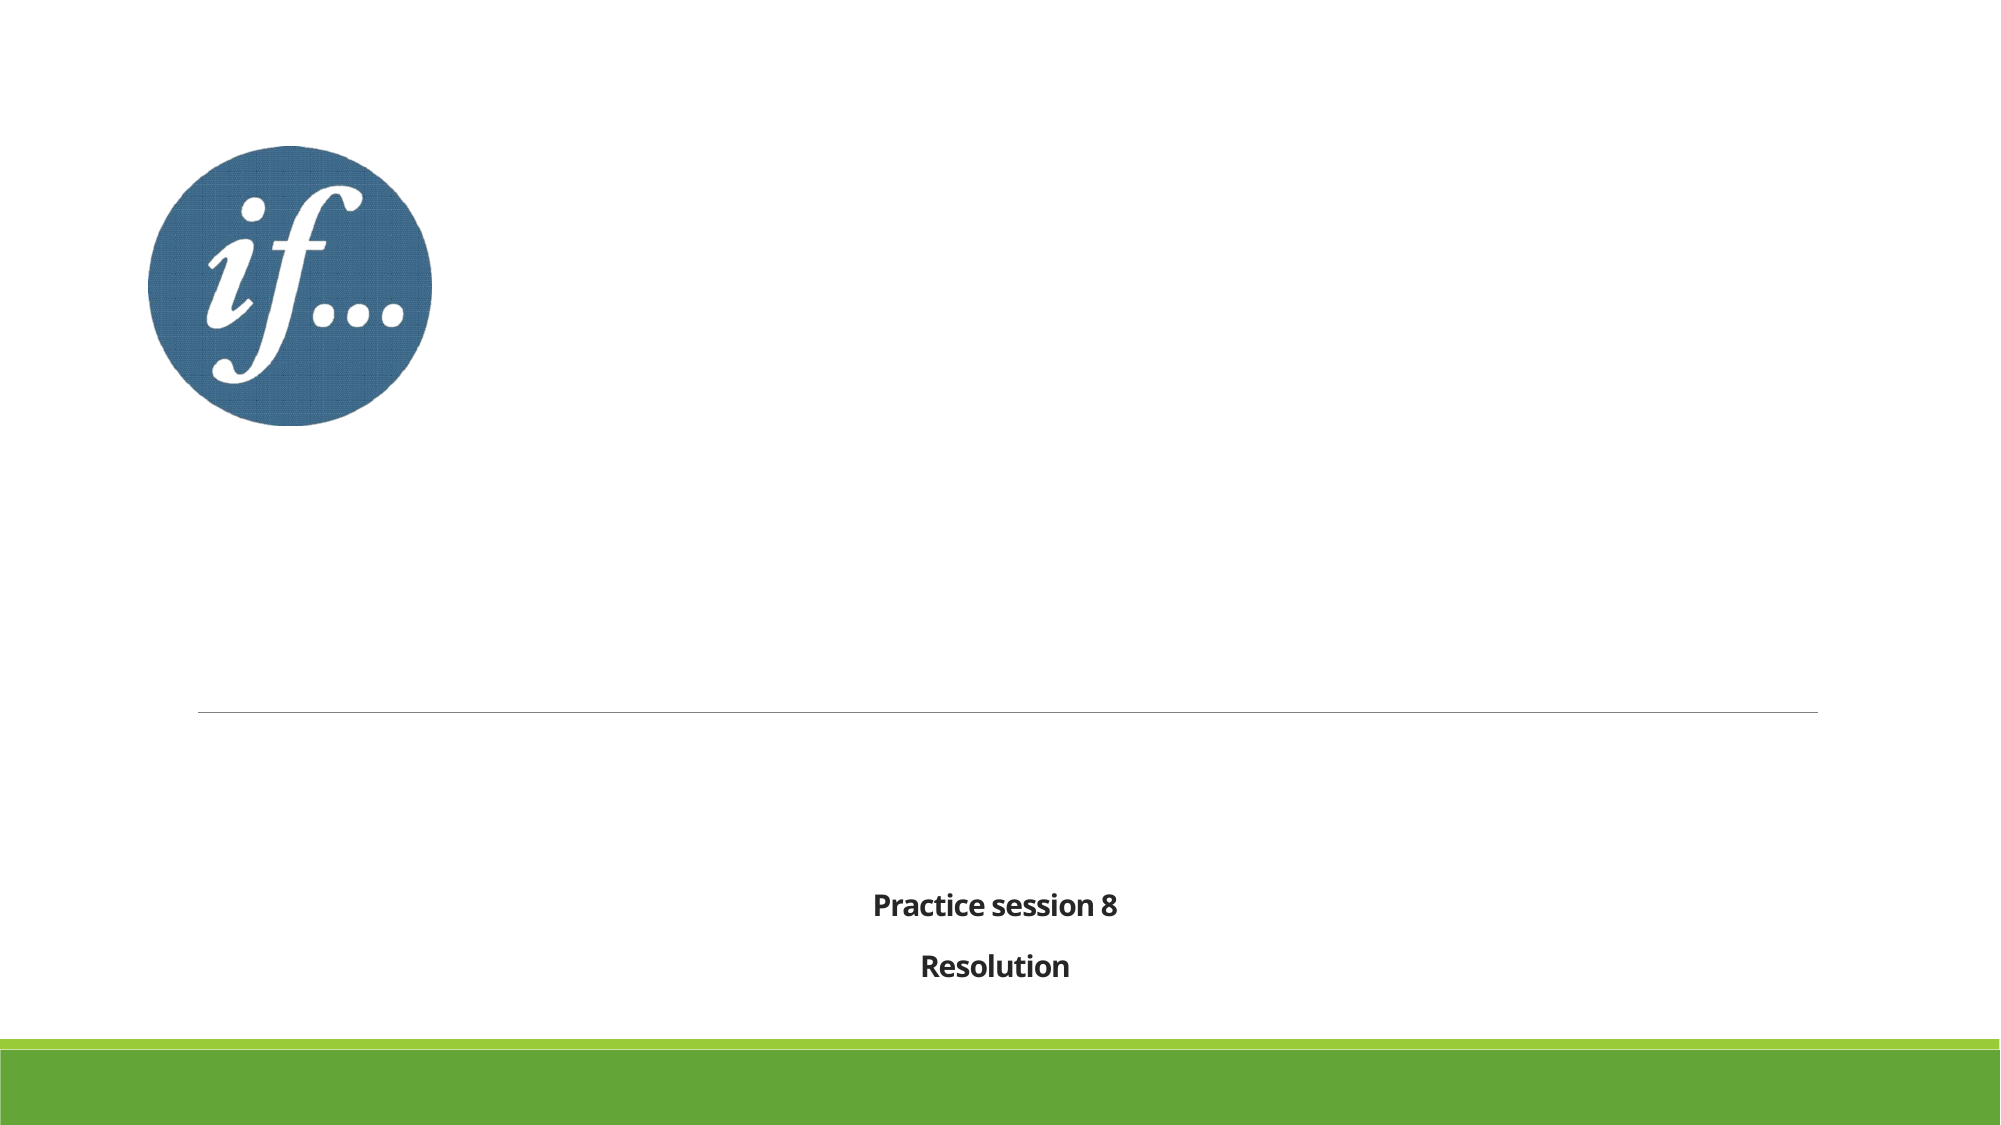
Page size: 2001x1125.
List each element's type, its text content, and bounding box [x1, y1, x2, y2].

title Practice session 8 Resolution [330, 757, 1662, 1028]
picture [147, 145, 433, 426]
